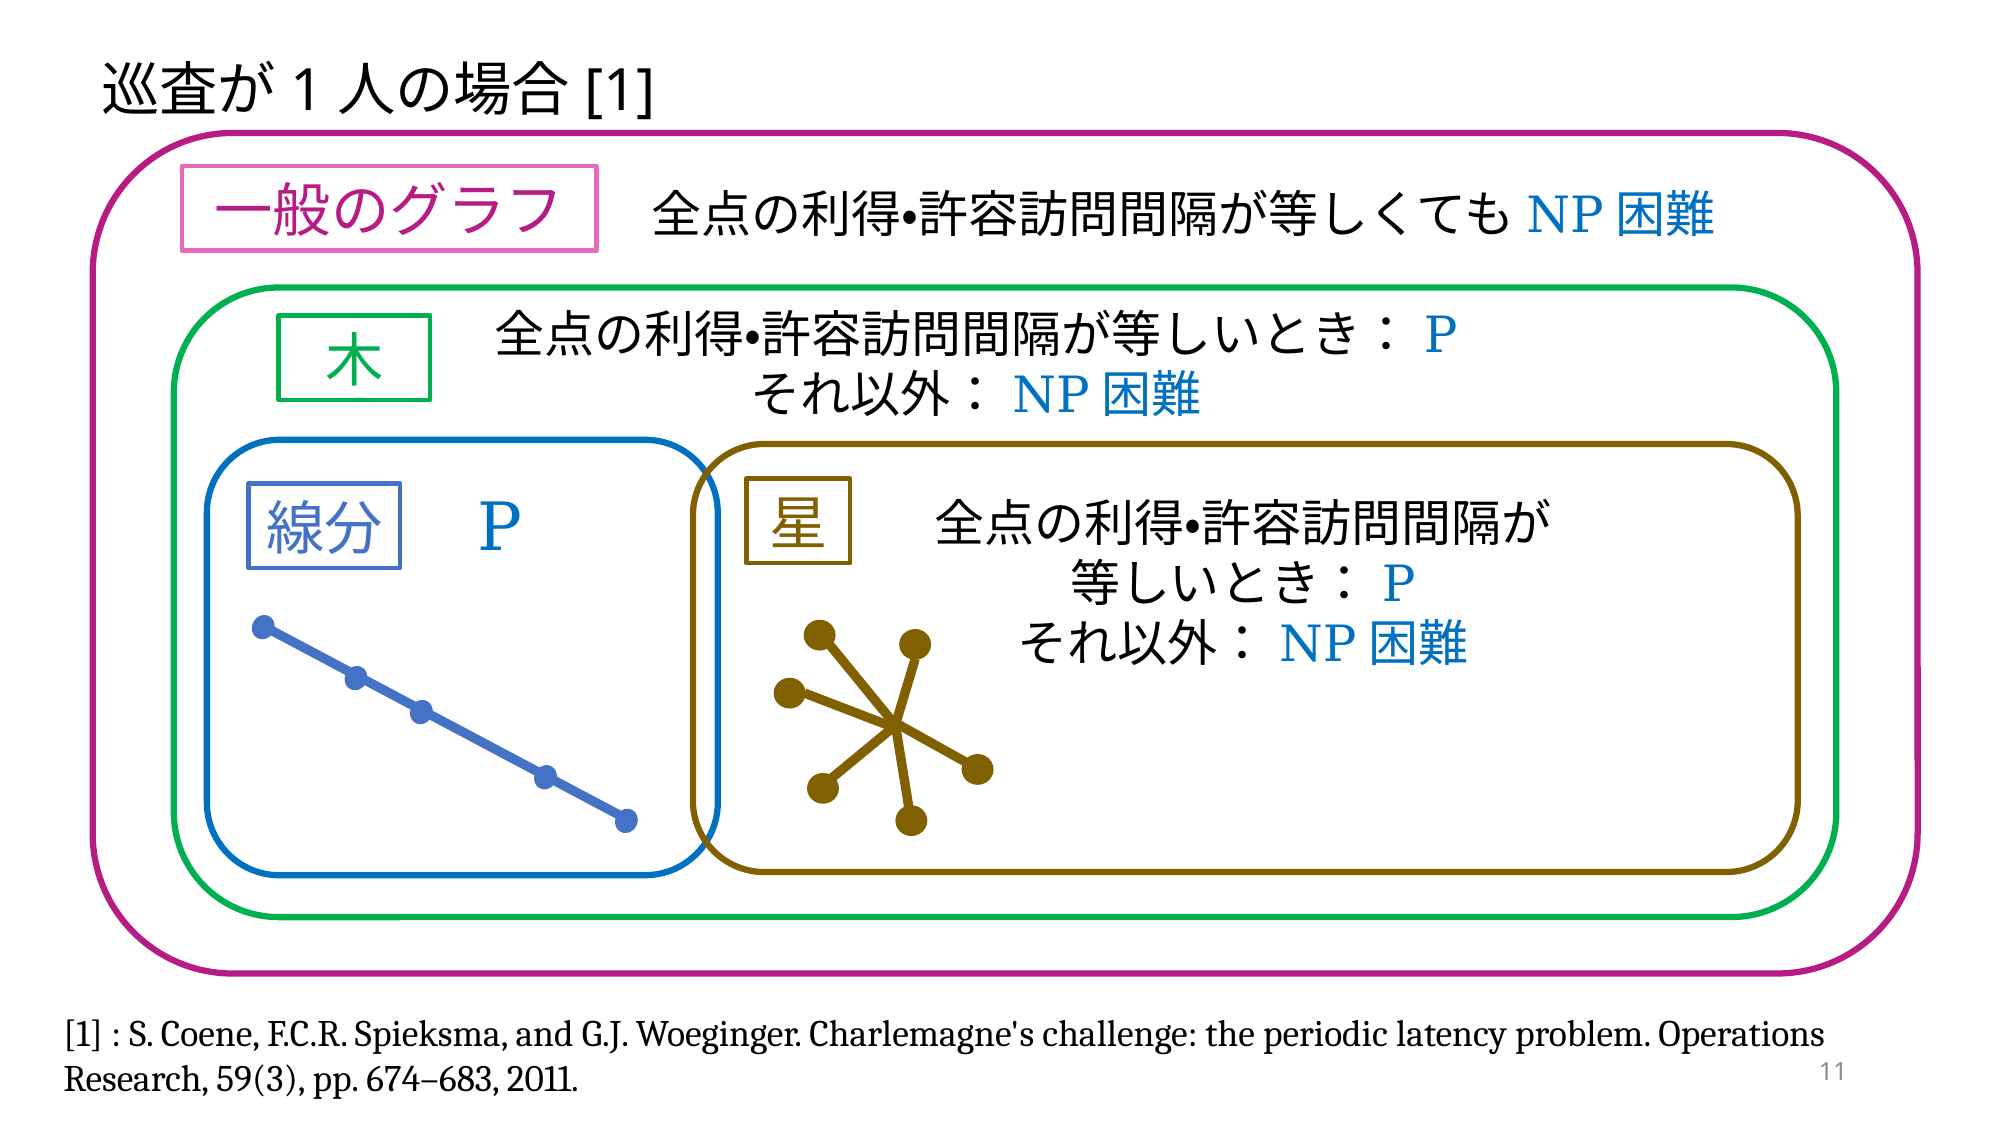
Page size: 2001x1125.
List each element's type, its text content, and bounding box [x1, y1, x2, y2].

slide_number 11 [1412, 1042, 1863, 1103]
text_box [92, 132, 1918, 974]
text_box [173, 287, 1837, 918]
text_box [774, 620, 993, 835]
text_box 巡査が1人の場合[1] [86, 44, 671, 129]
text_box [1] : S. Coene, F.C.R. Spieksma, and G.J. Woeginger. Charlemagne's challenge: the periodic latency problem. Operations Research, 59(3), pp. 674–683, 2011. [48, 1001, 1962, 1107]
